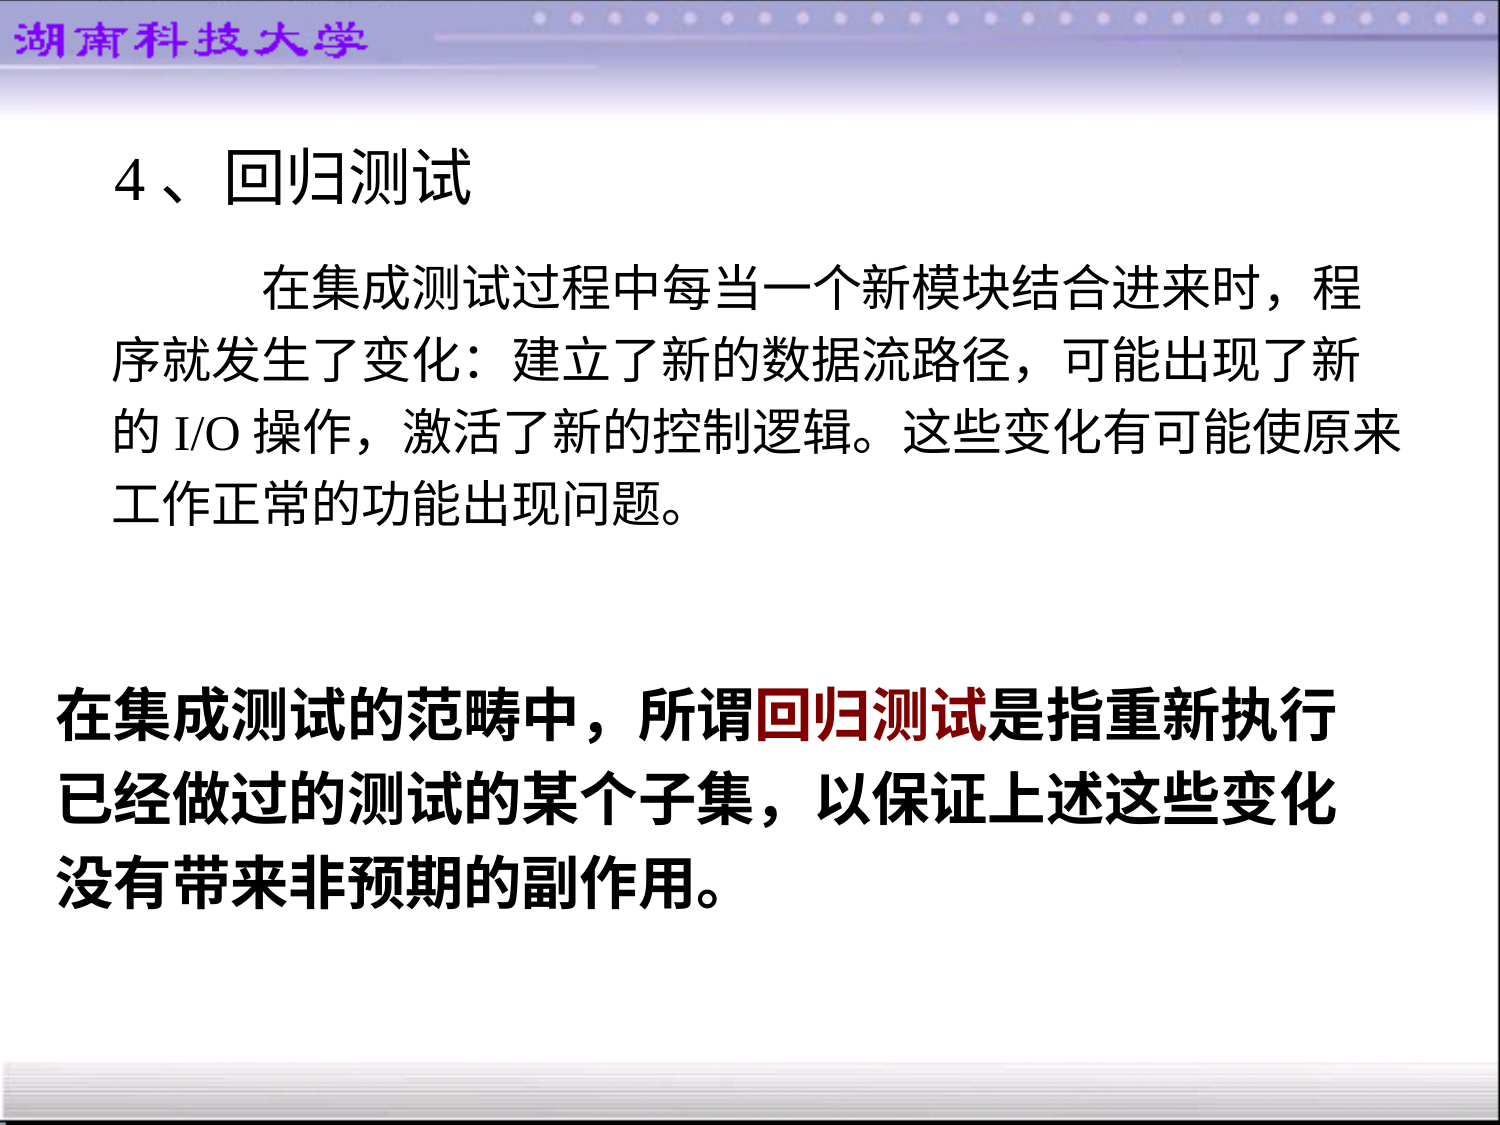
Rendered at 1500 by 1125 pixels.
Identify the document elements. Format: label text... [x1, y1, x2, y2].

title 4、回归测试 [99, 99, 1425, 213]
subtitle 在集成测试过程中每当一个新模块结合进来时，程序就发生了变化：建立了新的数据流路径，可能出现了新的I/O操作，激活了新的控制逻辑。这些变化有可能使原来工作正常的功能出现问题。 [50, 237, 1425, 610]
picture [0, 0, 1500, 1125]
text_box 在集成测试的范畴中，所谓回归测试是指重新执行已经做过的测试的某个子集，以保证上述这些变化没有带来非预期的副作用。 [41, 656, 1376, 924]
